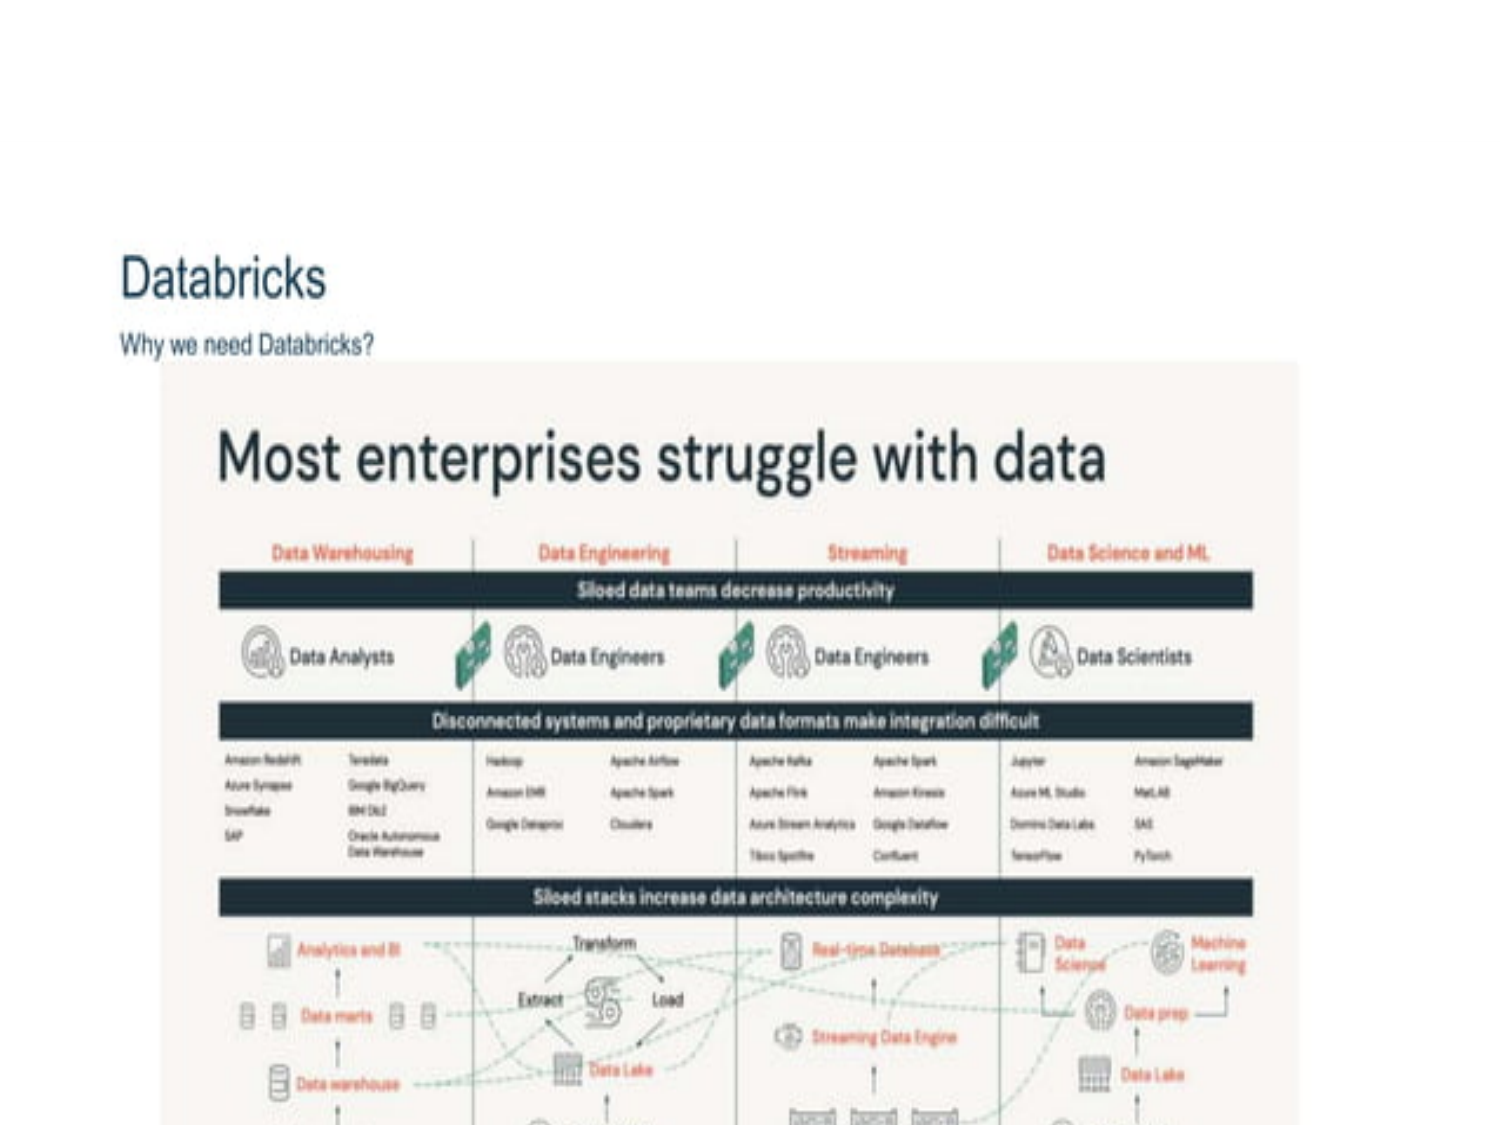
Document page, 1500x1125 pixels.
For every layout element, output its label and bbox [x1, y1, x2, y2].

picture [0, 139, 1500, 1125]
